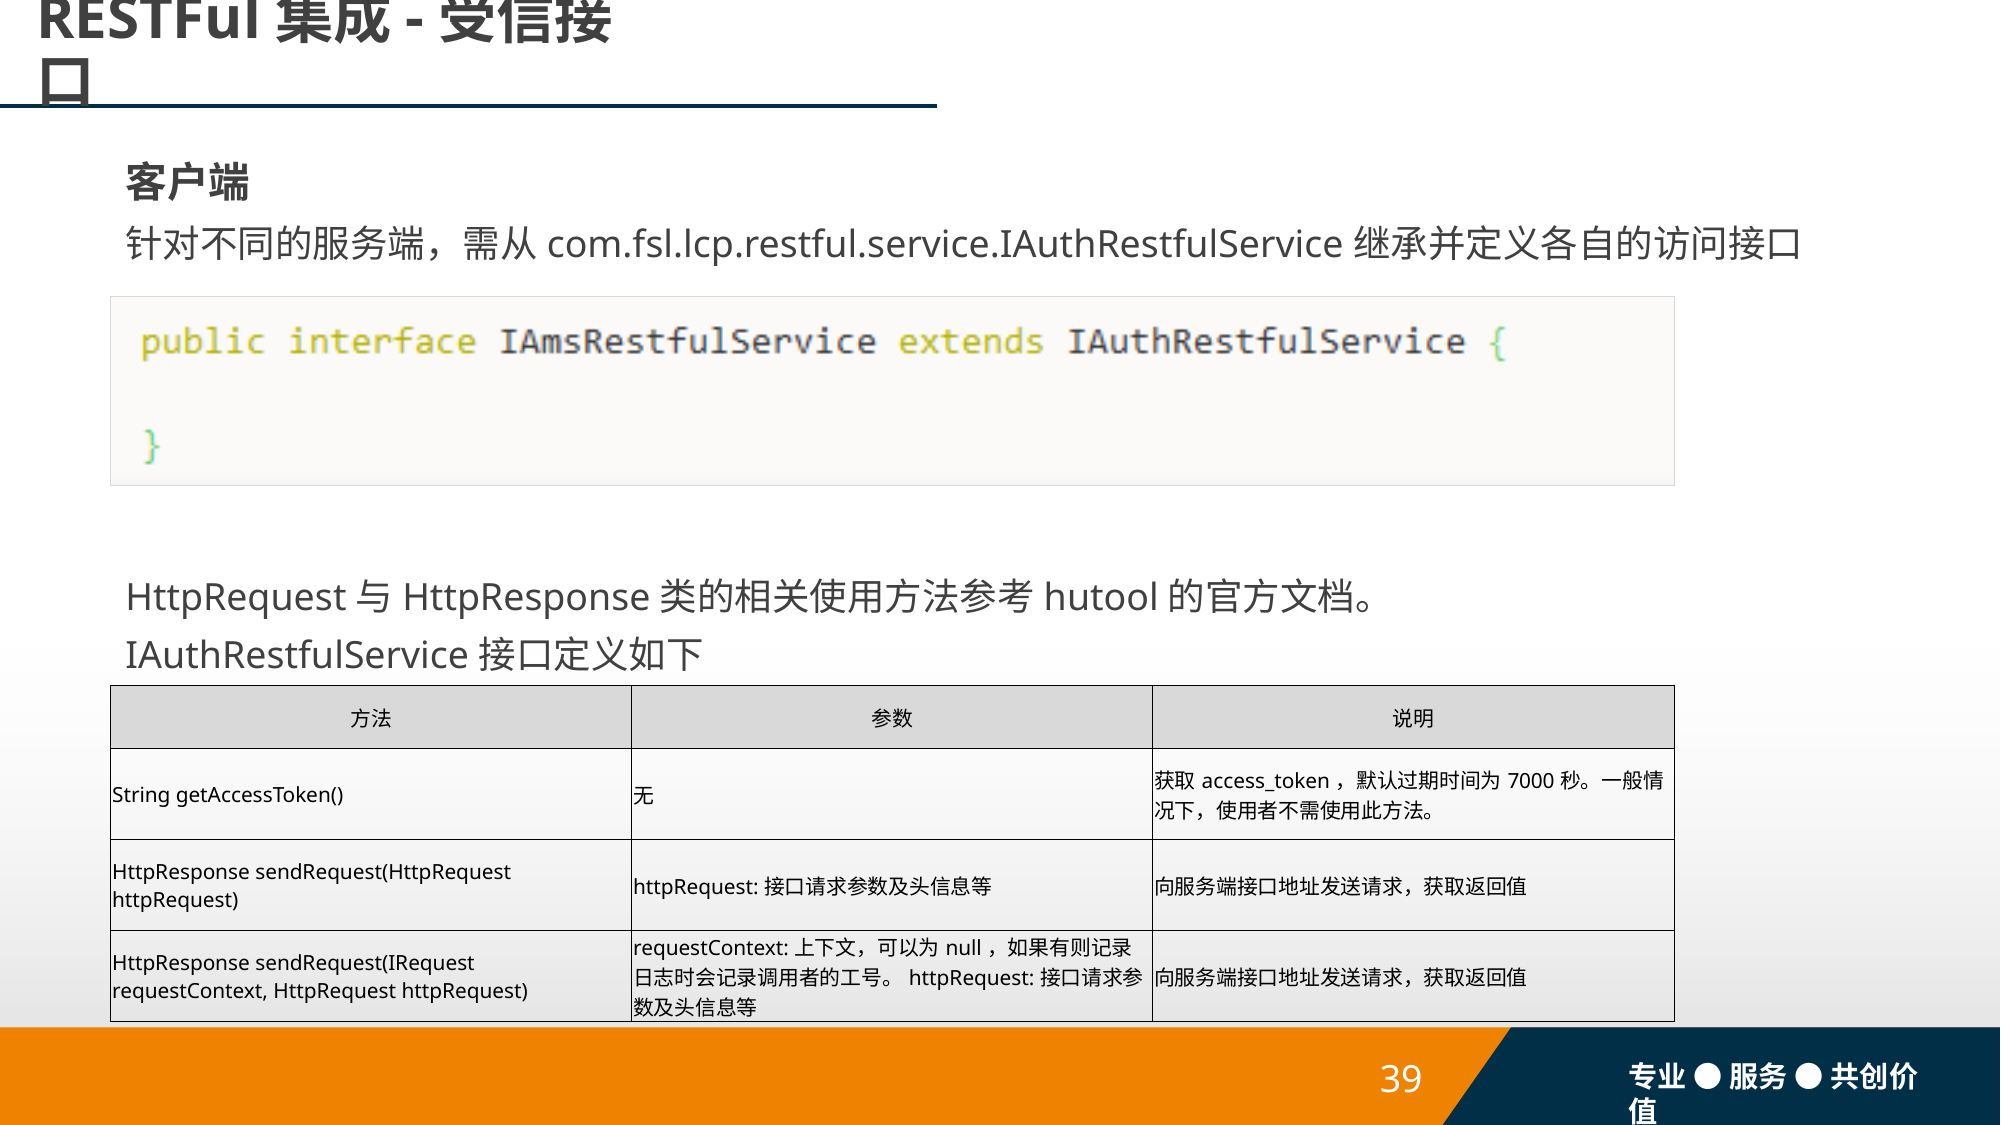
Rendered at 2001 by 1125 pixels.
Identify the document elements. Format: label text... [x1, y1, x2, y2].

table_cell HttpResponse sendRequest(IRequest requestContext, HttpRequest httpRequest) [111, 931, 631, 1021]
picture [110, 296, 1675, 486]
subtitle 客户端 针对不同的服务端，需从com.fsl.lcp.restful.service.IAuthRestfulService继承并定义各自的访问接口 [110, 133, 1969, 295]
table_cell requestContext:上下文，可以为null，如果有则记录日志时会记录调用者的工号。httpRequest:接口请求参数及头信息等 [632, 931, 1152, 1021]
table_header 方法 [111, 686, 631, 748]
table_cell httpRequest:接口请求参数及头信息等 [632, 840, 1152, 930]
text_box HttpRequest与HttpResponse类的相关使用方法参考hutool的官方文档。 IAuthRestfulService接口定义如下 [110, 552, 1746, 684]
table_header 说明 [1153, 686, 1674, 748]
table_cell HttpResponse sendRequest(HttpRequest httpRequest) [111, 840, 631, 930]
table_cell 向服务端接口地址发送请求，获取返回值 [1153, 840, 1674, 930]
title RESTFul集成-受信接口 [23, 13, 658, 90]
table_cell 获取access_token，默认过期时间为7000秒。一般情况下，使用者不需使用此方法。 [1153, 749, 1674, 839]
table_cell String getAccessToken() [111, 749, 631, 839]
table_cell 无 [632, 749, 1152, 839]
table_header 参数 [632, 686, 1152, 748]
table_cell 向服务端接口地址发送请求，获取返回值 [1153, 931, 1674, 1021]
